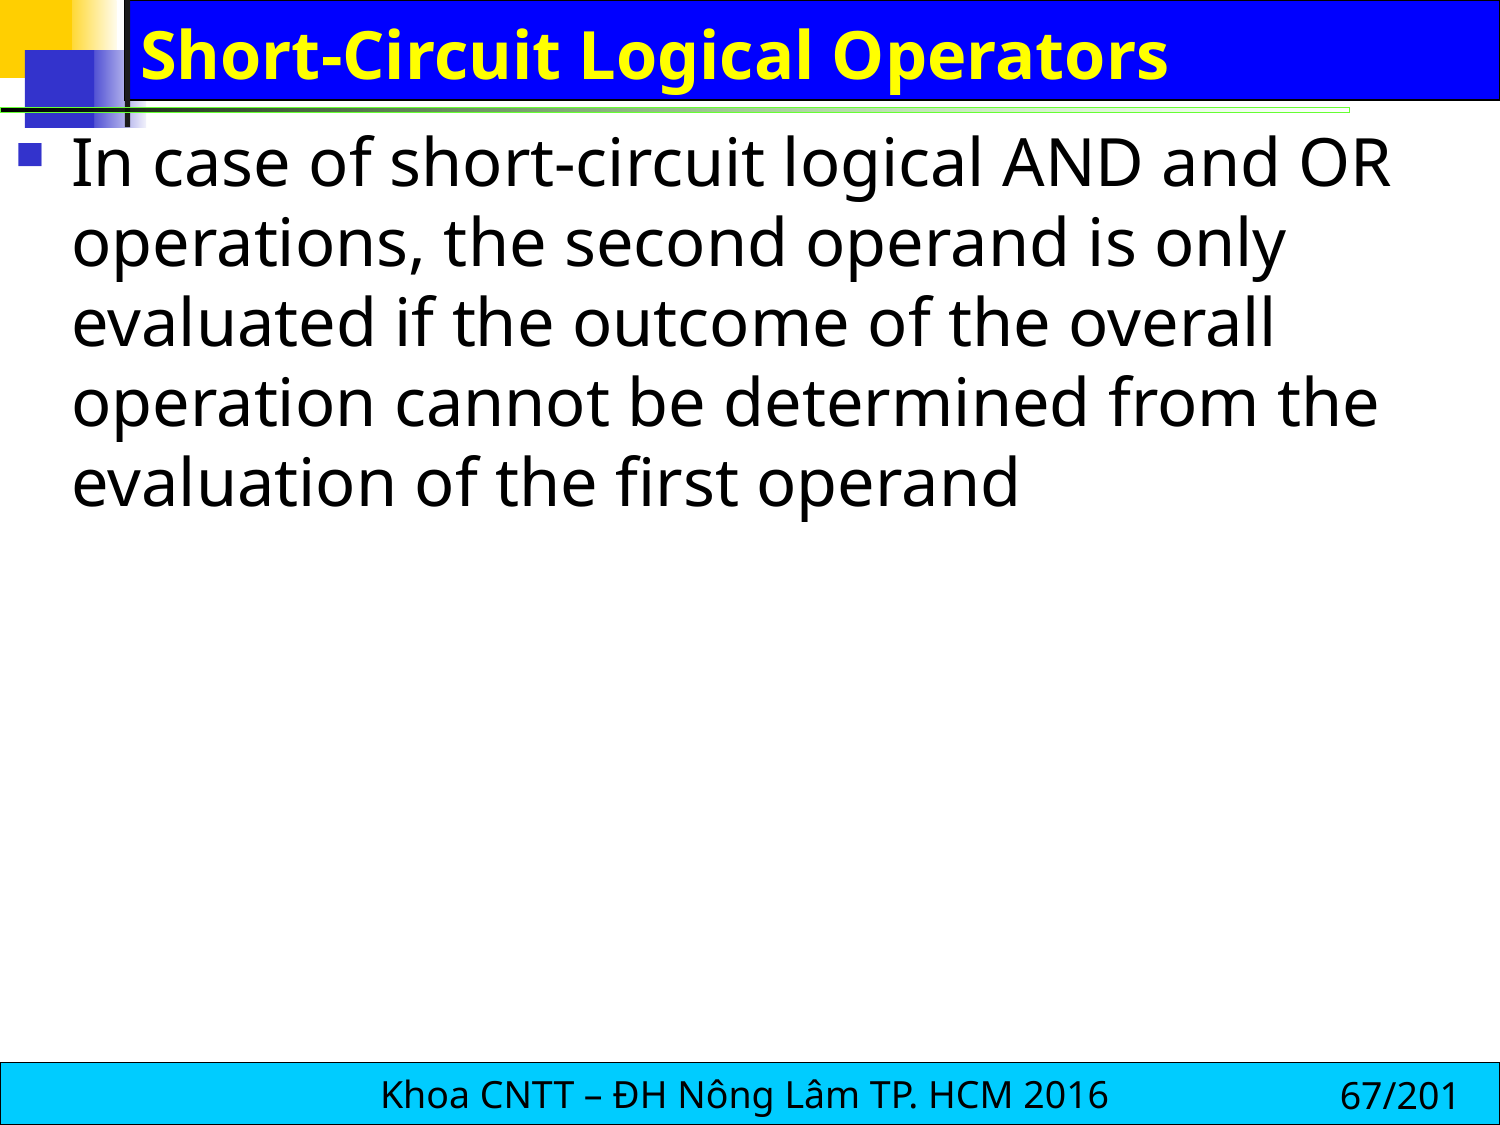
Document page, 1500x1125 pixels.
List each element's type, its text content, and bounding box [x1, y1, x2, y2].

list In case of short-circuit logical AND and OR operations, the second operand is only evaluated if the outcome of the overall operation cannot be determined from the evaluation of the first operand [0, 112, 1500, 1051]
title Short-Circuit Logical Operators [124, 12, 1467, 101]
